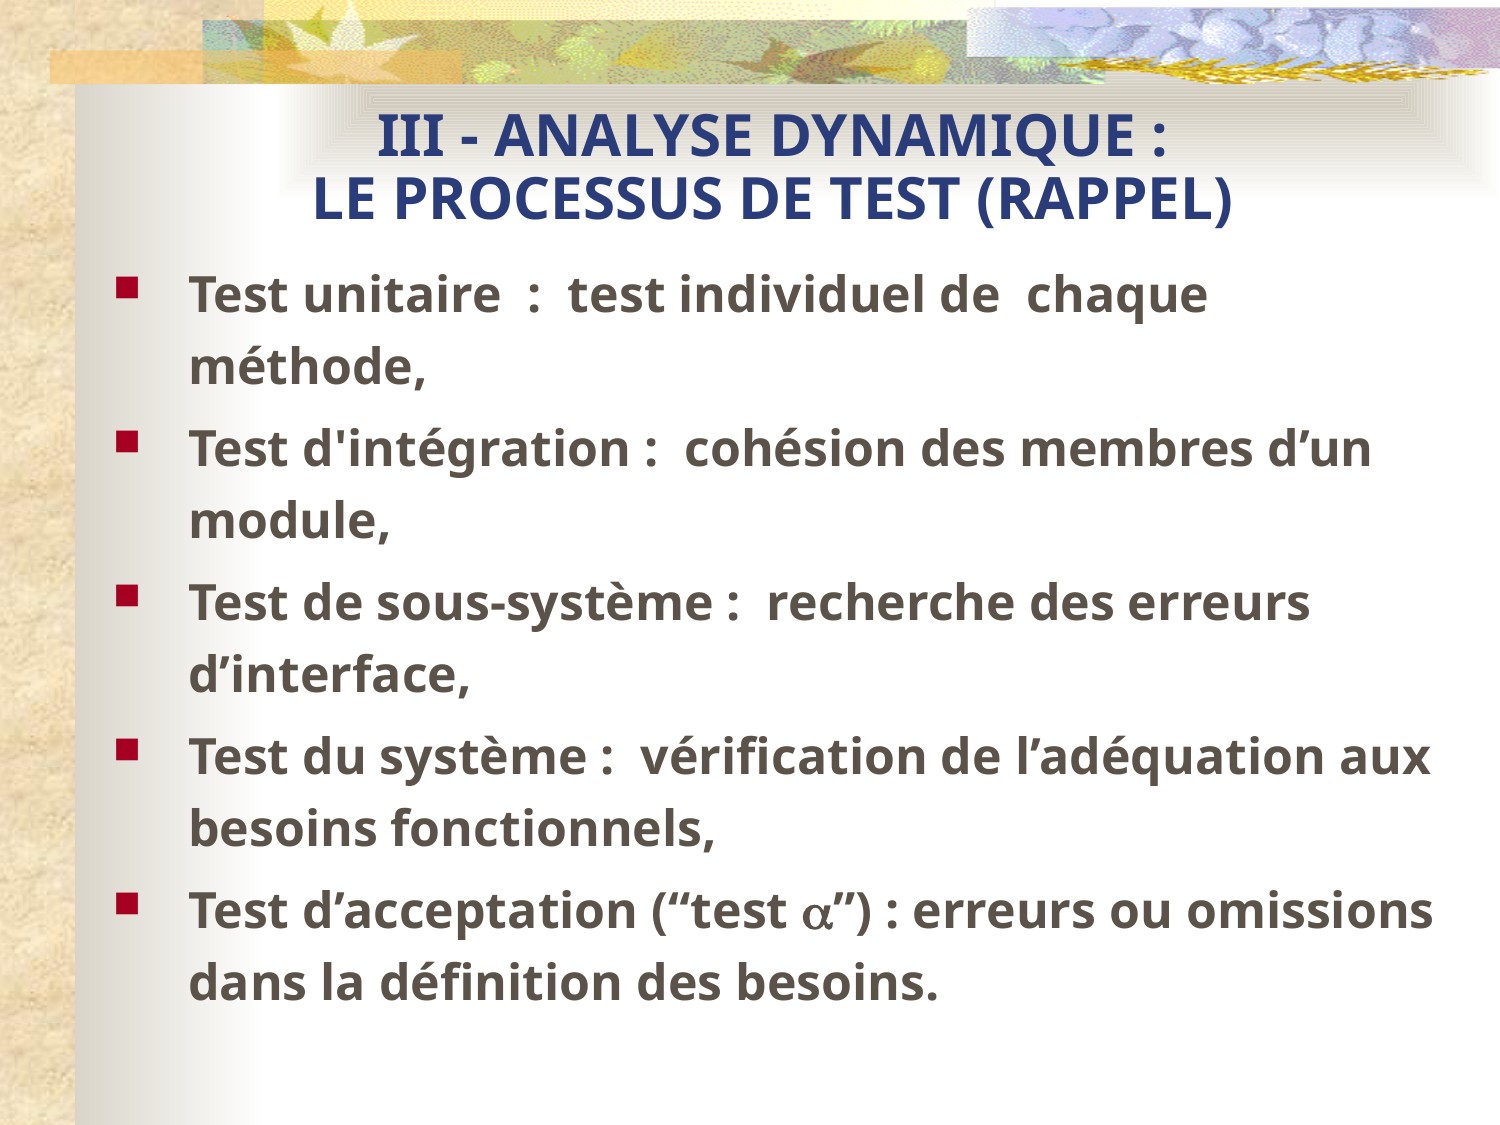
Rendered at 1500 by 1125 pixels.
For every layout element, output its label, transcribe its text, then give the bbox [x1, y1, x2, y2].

list Test unitaire : test individuel de chaque méthode, Test d'intégration : cohésion des membres d’un module, Test de sous-système : recherche des erreurs d’interface, Test du système : vérification de l’adéquation aux besoins fonctionnels, Test d’acceptation (“test a”) : erreurs ou omissions dans la définition des besoins. [97, 242, 1472, 1052]
title III - ANALYSE DYNAMIQUE : LE PROCESSUS DE TEST (RAPPEL) [134, 52, 1411, 241]
picture [0, 0, 1500, 1125]
